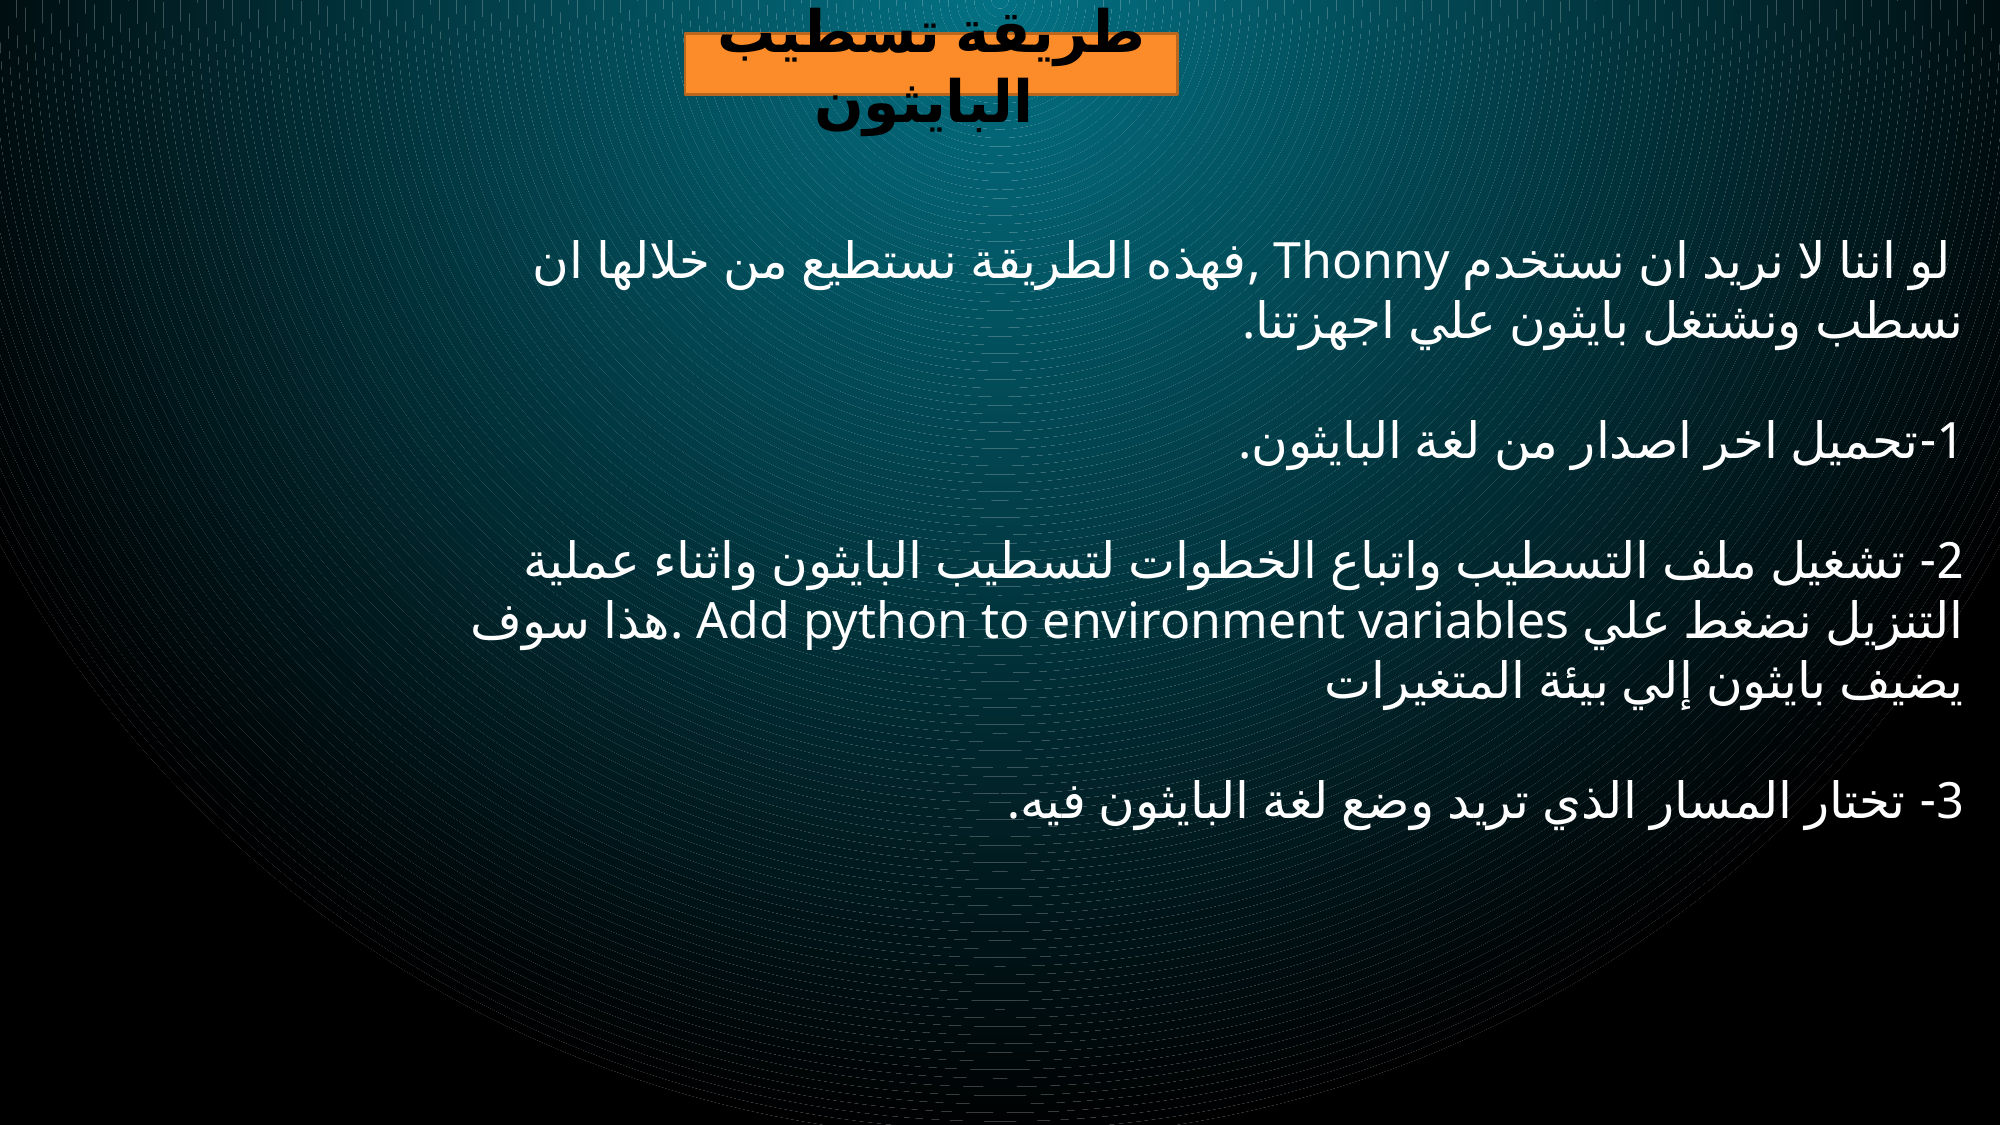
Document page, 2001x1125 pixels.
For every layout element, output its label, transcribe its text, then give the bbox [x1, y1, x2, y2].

text_box طريقة تسطيب البايثون [684, 32, 1179, 96]
text_box لو اننا لا نريد ان نستخدم Thonny ,فهذه الطريقة نستطيع من خلالها ان نسطب ونشتغل بايثون علي اجهزتنا. 1-تحميل اخر اصدار من لغة البايثون. 2- تشغيل ملف التسطيب واتباع الخطوات لتسطيب البايثون واثناء عملية التنزيل نضغط علي Add python to environment variables .هذا سوف يضيف بايثون إلي بيئة المتغيرات 3- تختار المسار الذي تريد وضع لغة البايثون فيه. [389, 221, 1979, 837]
